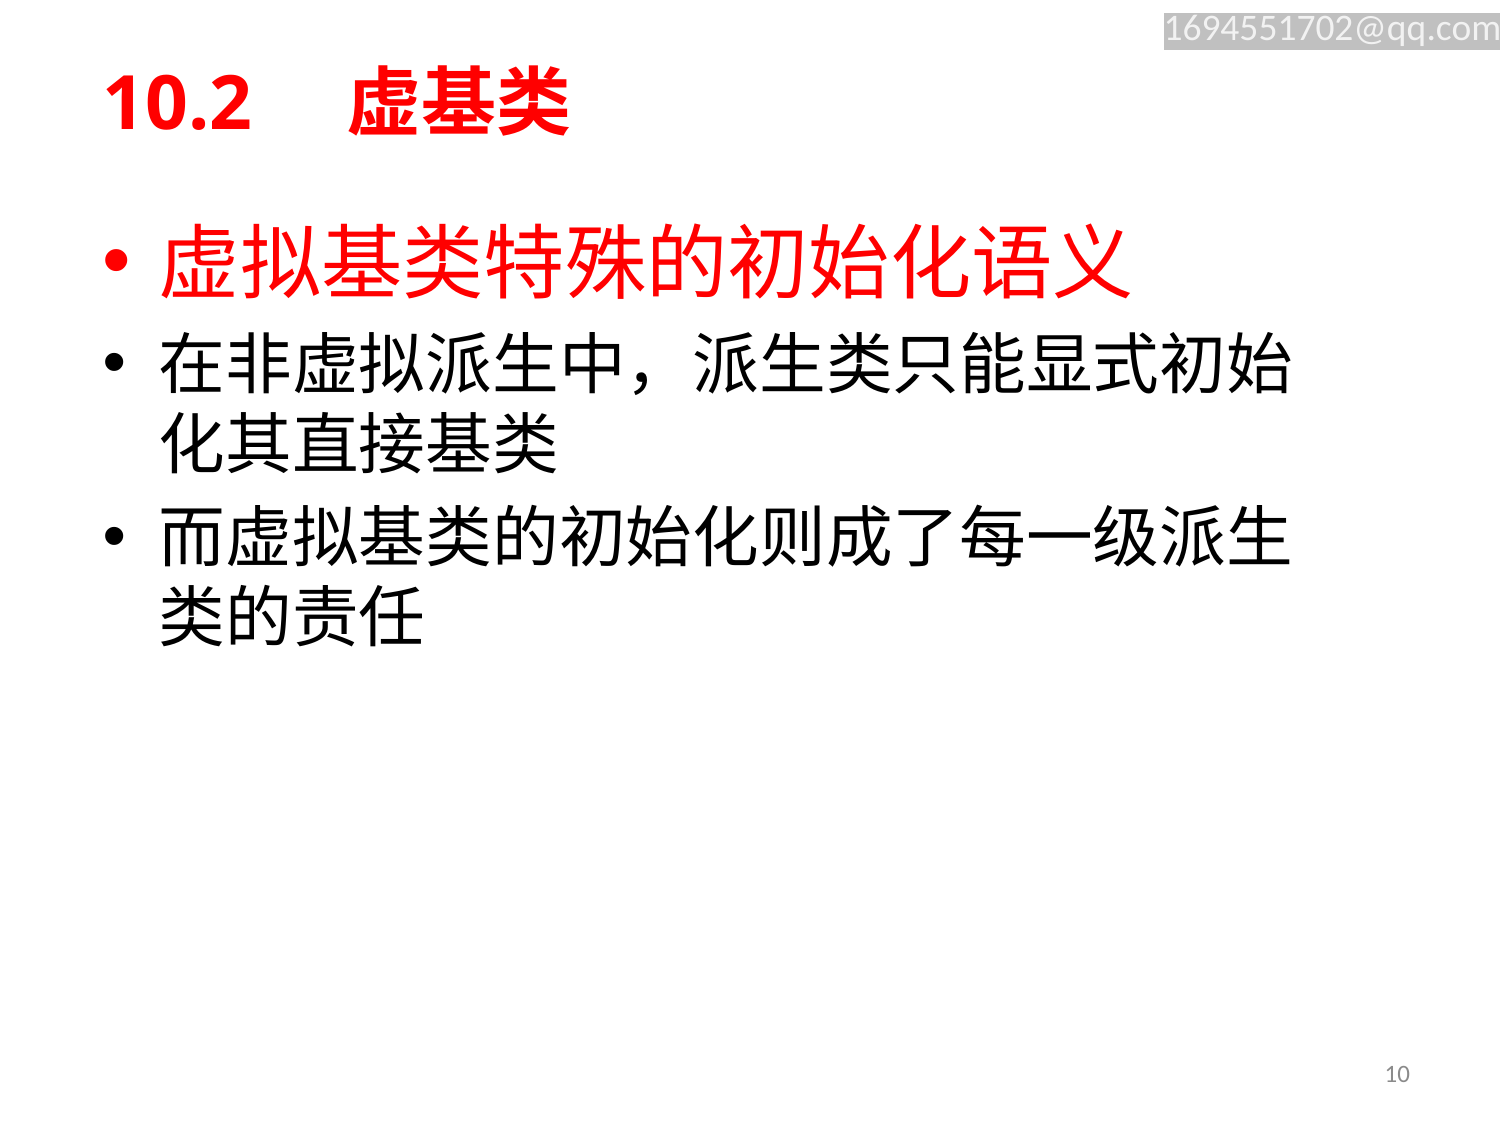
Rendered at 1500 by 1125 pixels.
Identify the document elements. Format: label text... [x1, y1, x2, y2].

list 虚拟基类特殊的初始化语义 在非虚拟派生中，派生类只能显式初始化其直接基类 而虚拟基类的初始化则成了每一级派生类的责任 [87, 203, 1363, 728]
title 10.2 虚基类 [87, 31, 1363, 169]
slide_number 10 [1074, 1042, 1425, 1103]
